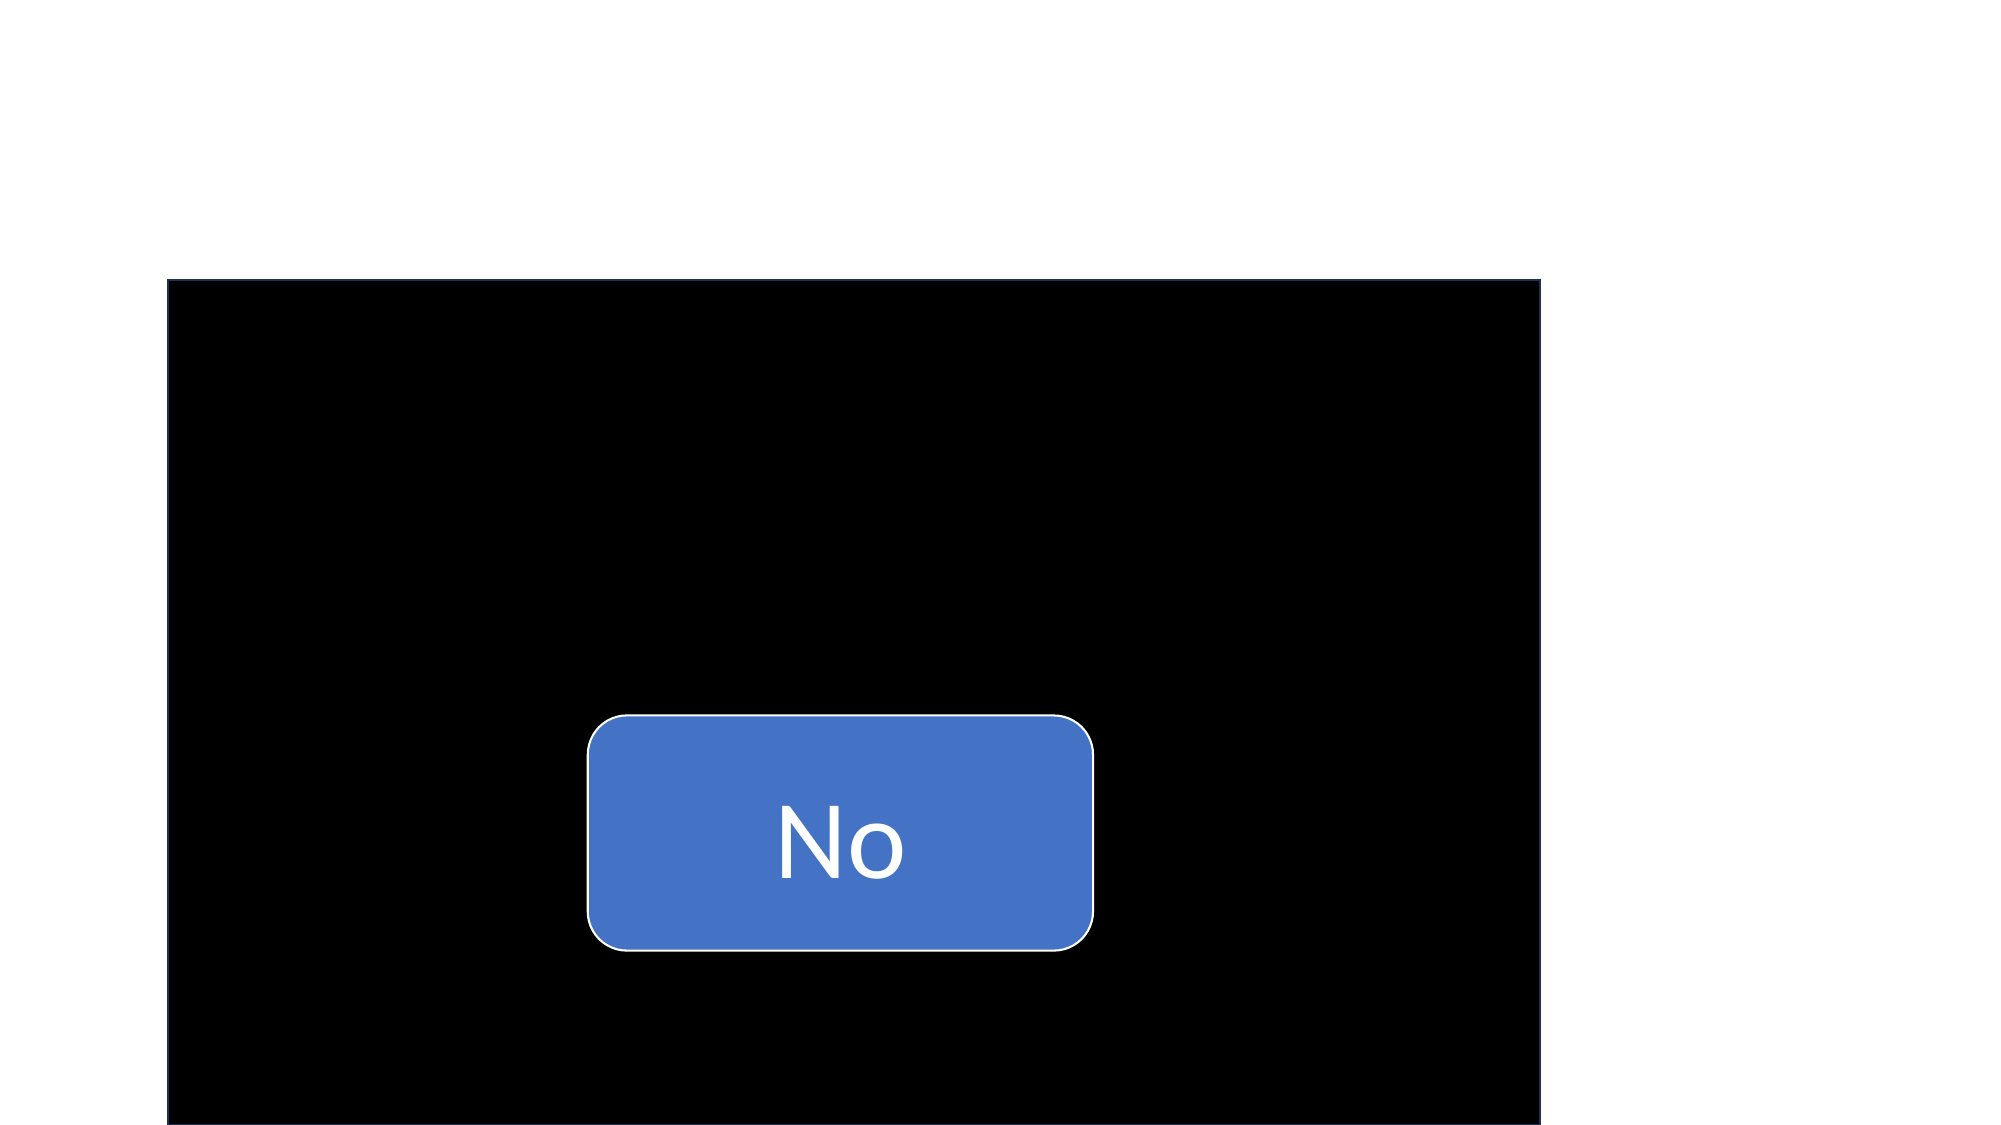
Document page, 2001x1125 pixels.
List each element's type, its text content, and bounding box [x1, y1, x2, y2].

text_box No [586, 714, 1095, 952]
text_box [167, 279, 1541, 1125]
